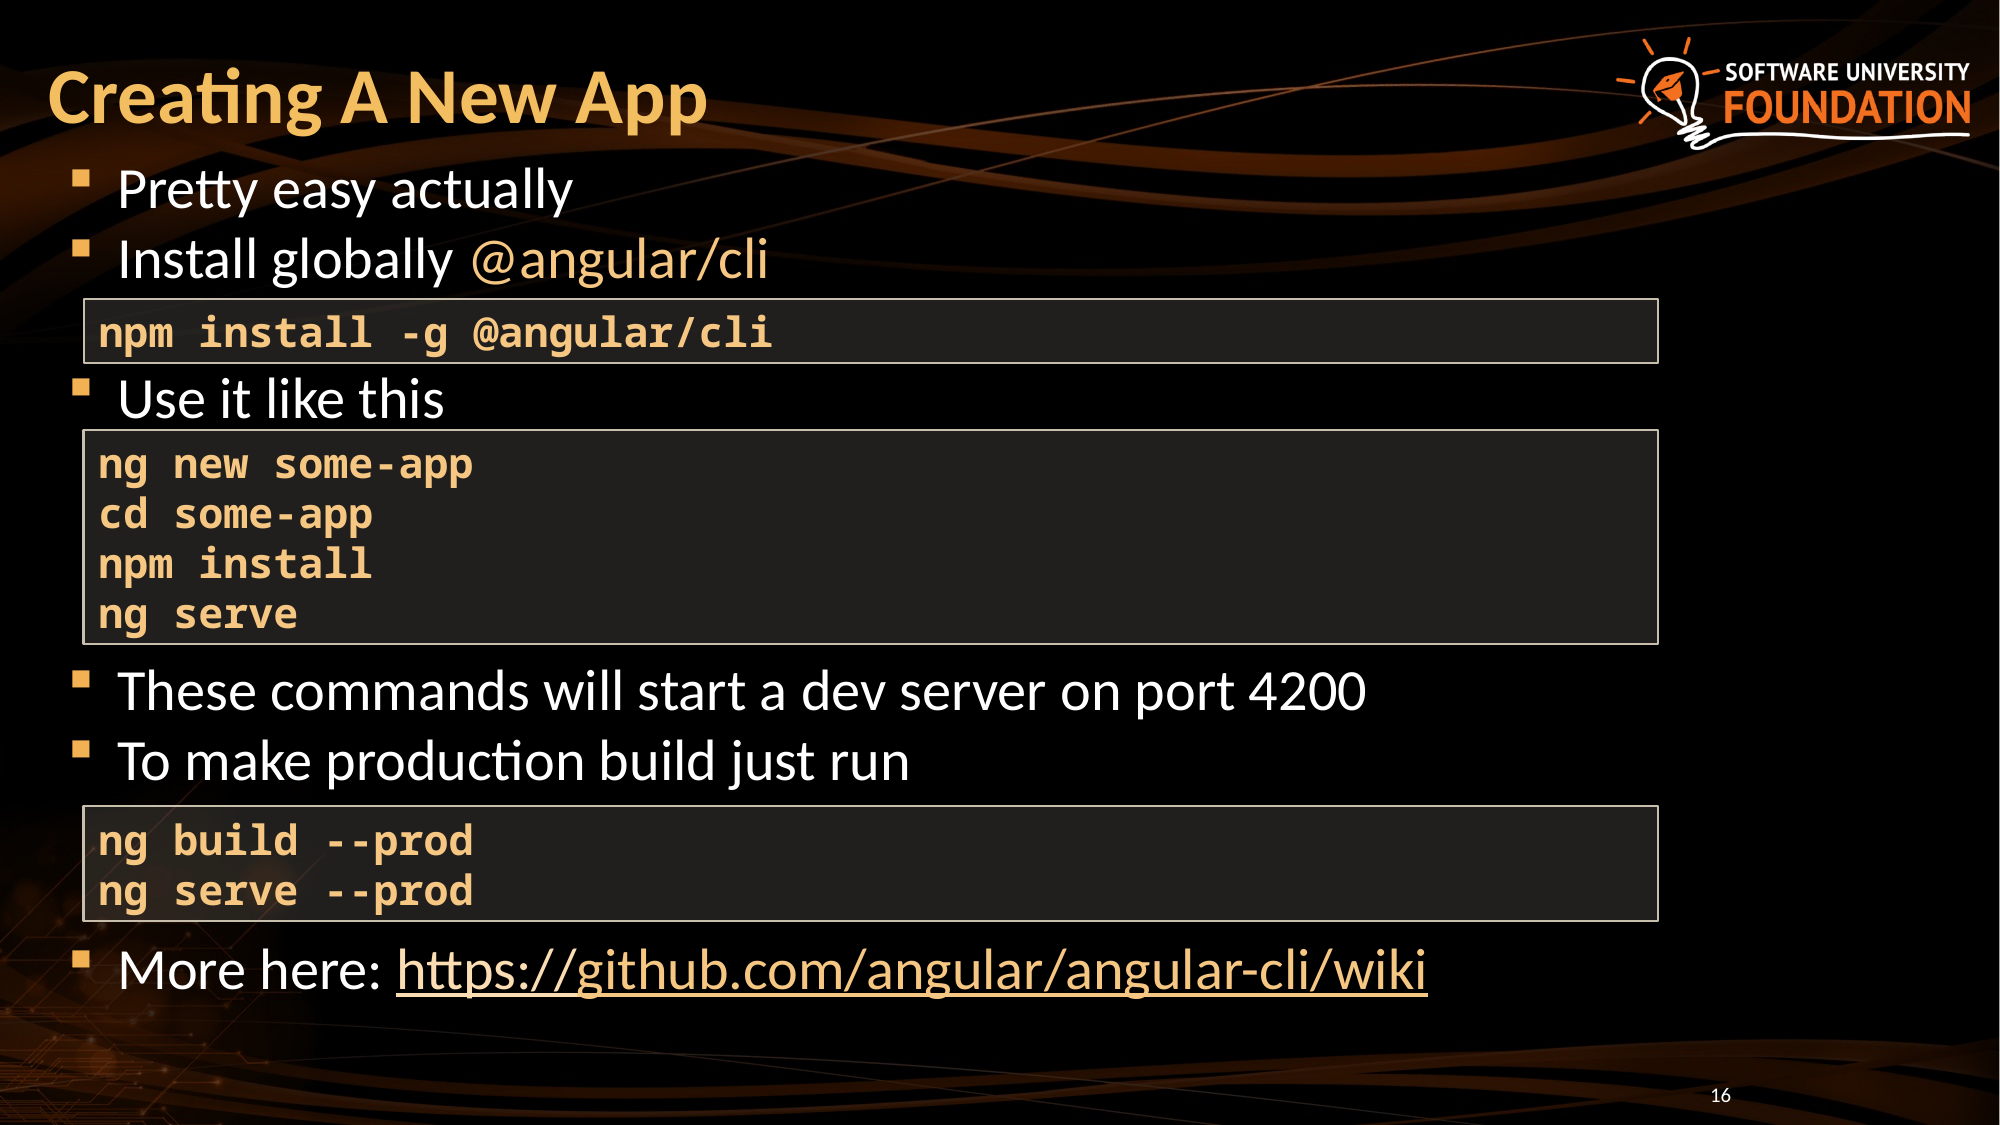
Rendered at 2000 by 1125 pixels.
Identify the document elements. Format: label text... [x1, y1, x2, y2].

text_box ng build --prod ng serve --prod [83, 806, 1659, 922]
slide_number 16 [1662, 1074, 1738, 1113]
list Pretty easy actually Install globally @angular/cli Use it like this These commands will start a dev server on port 4200 To make production build just run More here: https://github.com/angular/angular-cli/wiki [49, 144, 1713, 1083]
picture [0, 0, 2000, 1125]
text_box ng new some-app cd some-app npm install ng serve [83, 429, 1659, 645]
title Creating A New App [30, 6, 1602, 189]
text_box npm install -g @angular/cli [83, 298, 1659, 364]
